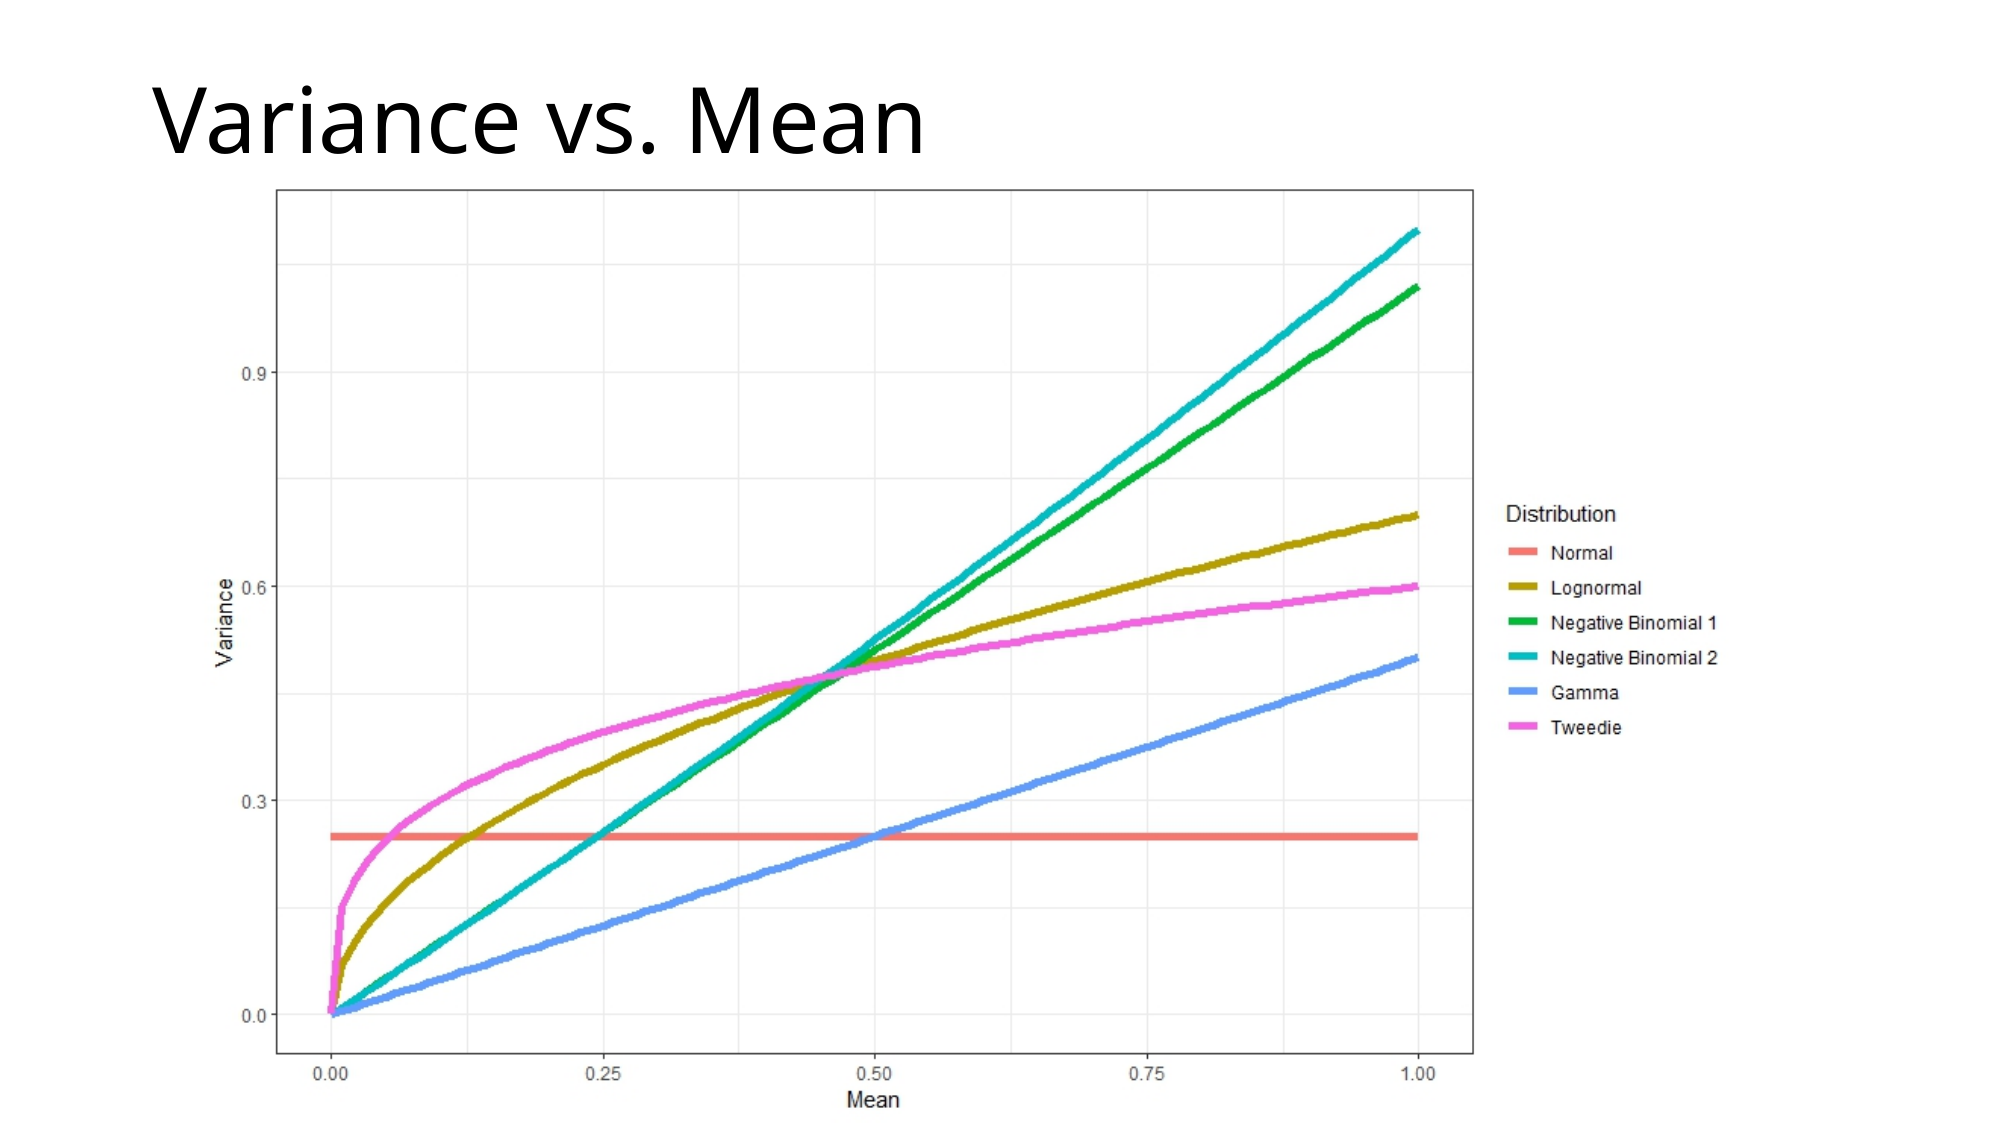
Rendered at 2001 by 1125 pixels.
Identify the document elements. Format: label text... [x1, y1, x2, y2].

picture [202, 179, 1730, 1124]
title Variance vs. Mean [137, 15, 1863, 233]
